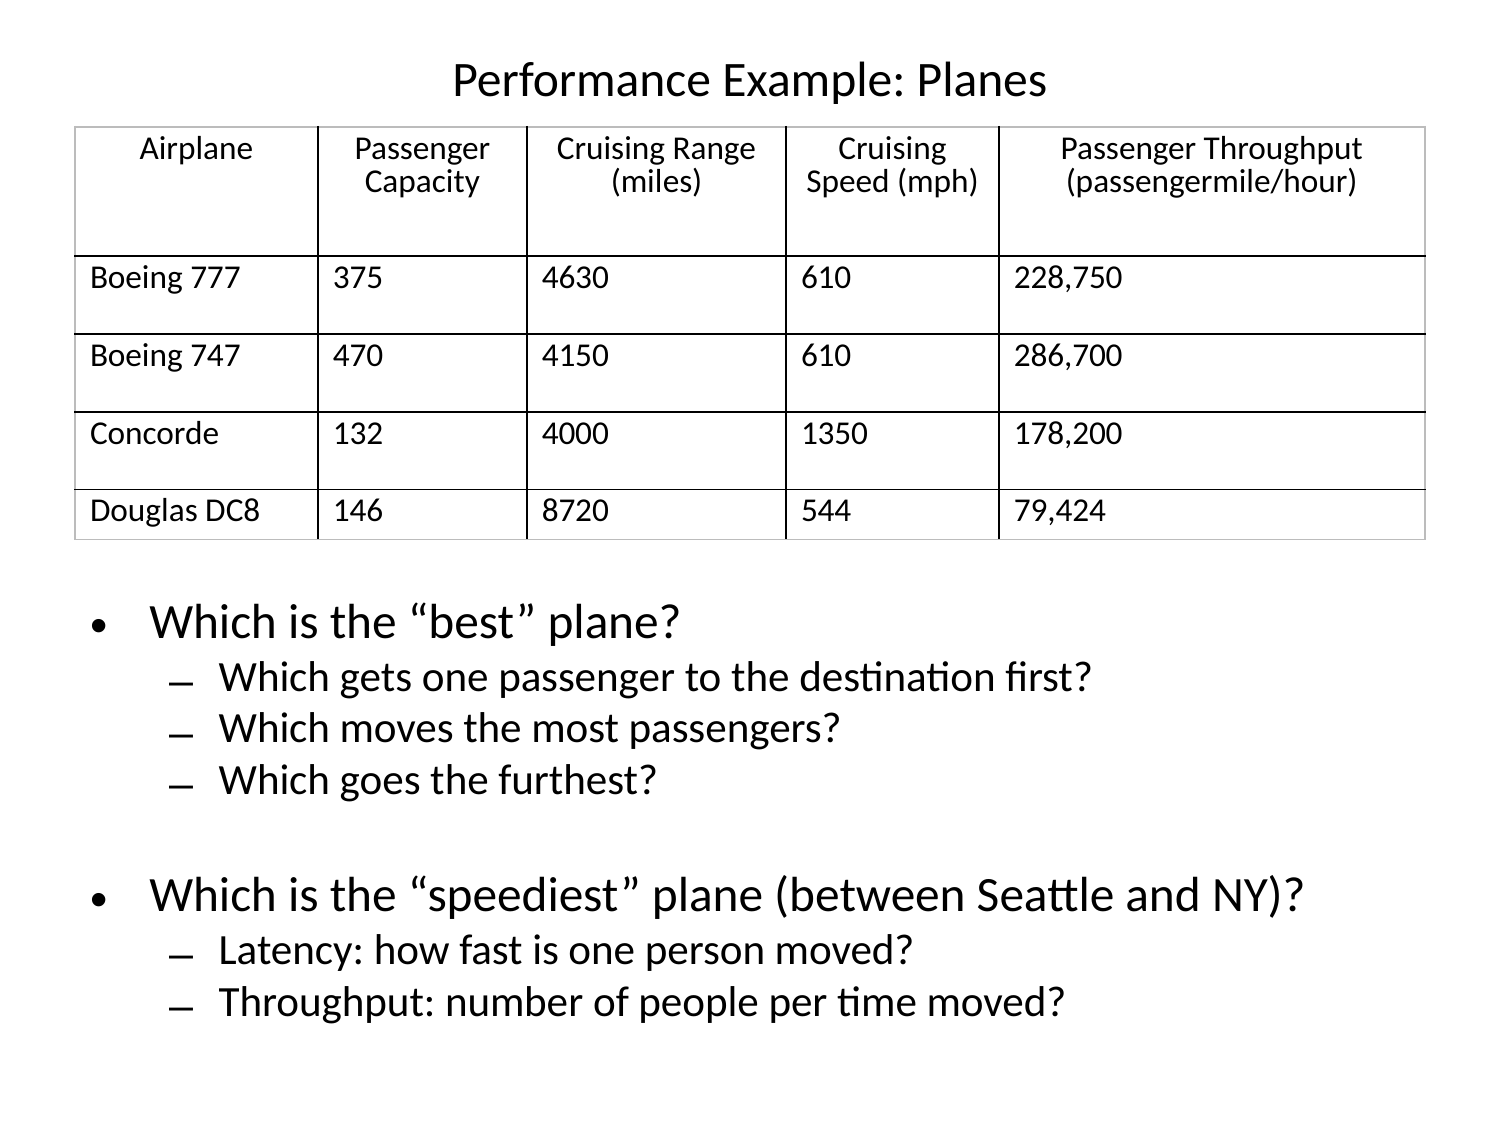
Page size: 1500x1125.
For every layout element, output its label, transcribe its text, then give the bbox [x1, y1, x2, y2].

table_header Passenger Capacity [319, 128, 526, 255]
table_header Passenger Throughput (passengermile/hour) [1000, 128, 1424, 255]
table_cell 146 [319, 490, 526, 539]
table_cell 470 [319, 335, 526, 411]
table_cell 4630 [528, 257, 785, 333]
table_header Cruising Range (miles) [528, 128, 785, 255]
table_cell 1350 [787, 413, 998, 489]
table_cell 610 [787, 335, 998, 411]
table_cell 4000 [528, 413, 785, 489]
table_cell Concorde [76, 413, 317, 489]
table_cell Boeing 777 [76, 257, 317, 333]
table_cell 178,200 [1000, 413, 1424, 489]
table_cell 79,424 [1000, 490, 1424, 539]
table_cell Douglas DC8 [76, 490, 317, 539]
title Performance Example: Planes [75, 39, 1425, 115]
table_cell 228,750 [1000, 257, 1424, 333]
table_cell 544 [787, 490, 998, 539]
table_header Cruising Speed (mph) [787, 128, 998, 255]
table_cell 286,700 [1000, 335, 1424, 411]
table_header Airplane [76, 128, 317, 255]
table_cell 132 [319, 413, 526, 489]
table_cell 375 [319, 257, 526, 333]
list Which is the “best” plane? Which gets one passenger to the destination first? Which moves the most passengers? Which goes the furthest? Which is the “speediest” plane (between Seattle and NY)? Latency: how fast is one person moved? Throughput: number of people per time moved? [75, 593, 1425, 1036]
table_cell 4150 [528, 335, 785, 411]
table_cell 8720 [528, 490, 785, 539]
table_cell 610 [787, 257, 998, 333]
table_cell Boeing 747 [76, 335, 317, 411]
